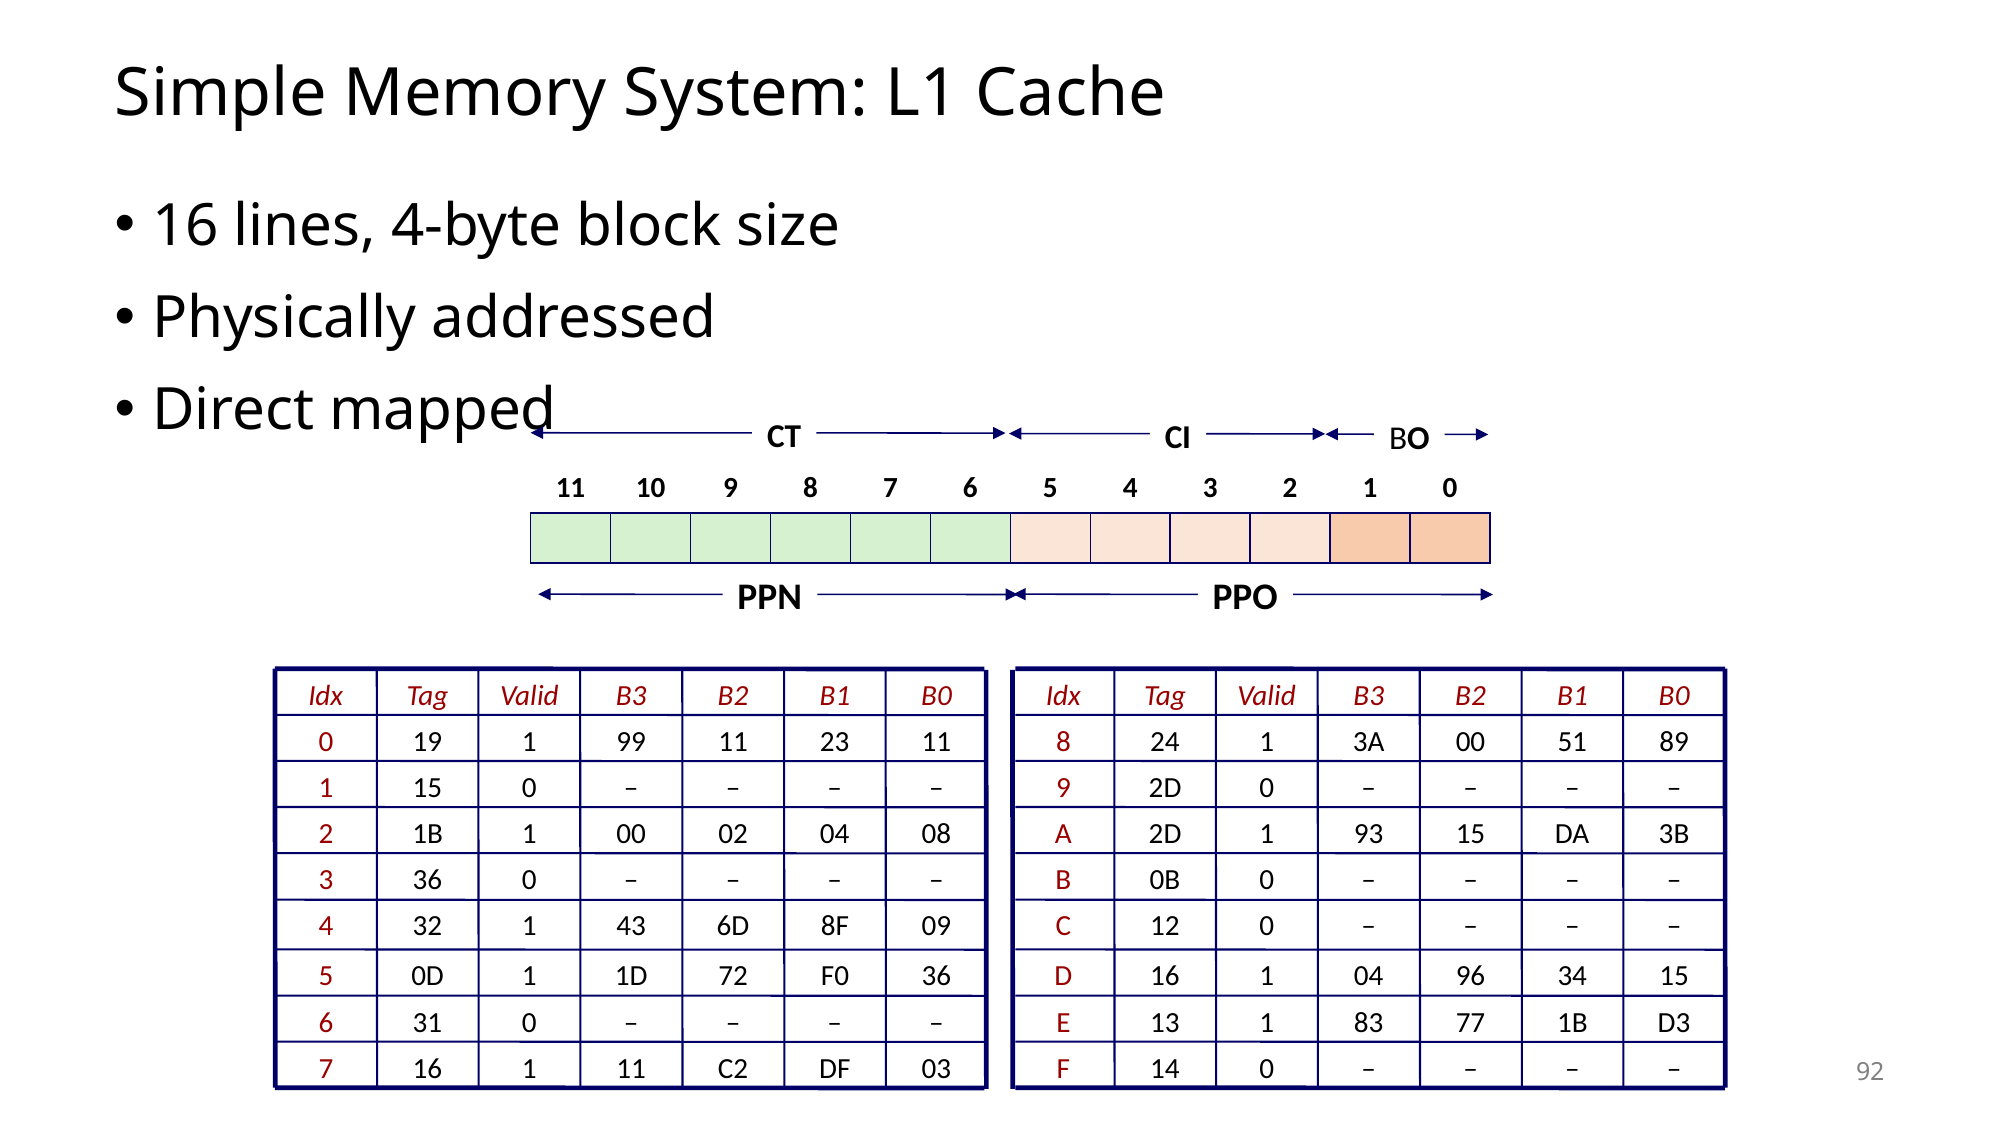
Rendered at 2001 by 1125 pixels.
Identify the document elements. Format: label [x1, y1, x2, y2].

text_box [274, 668, 988, 1089]
text_box [530, 412, 1491, 563]
slide_number [1749, 1042, 1900, 1103]
title [99, 37, 1900, 150]
list [99, 187, 1900, 1013]
text_box [1012, 668, 1726, 1089]
text_box [538, 570, 1493, 626]
